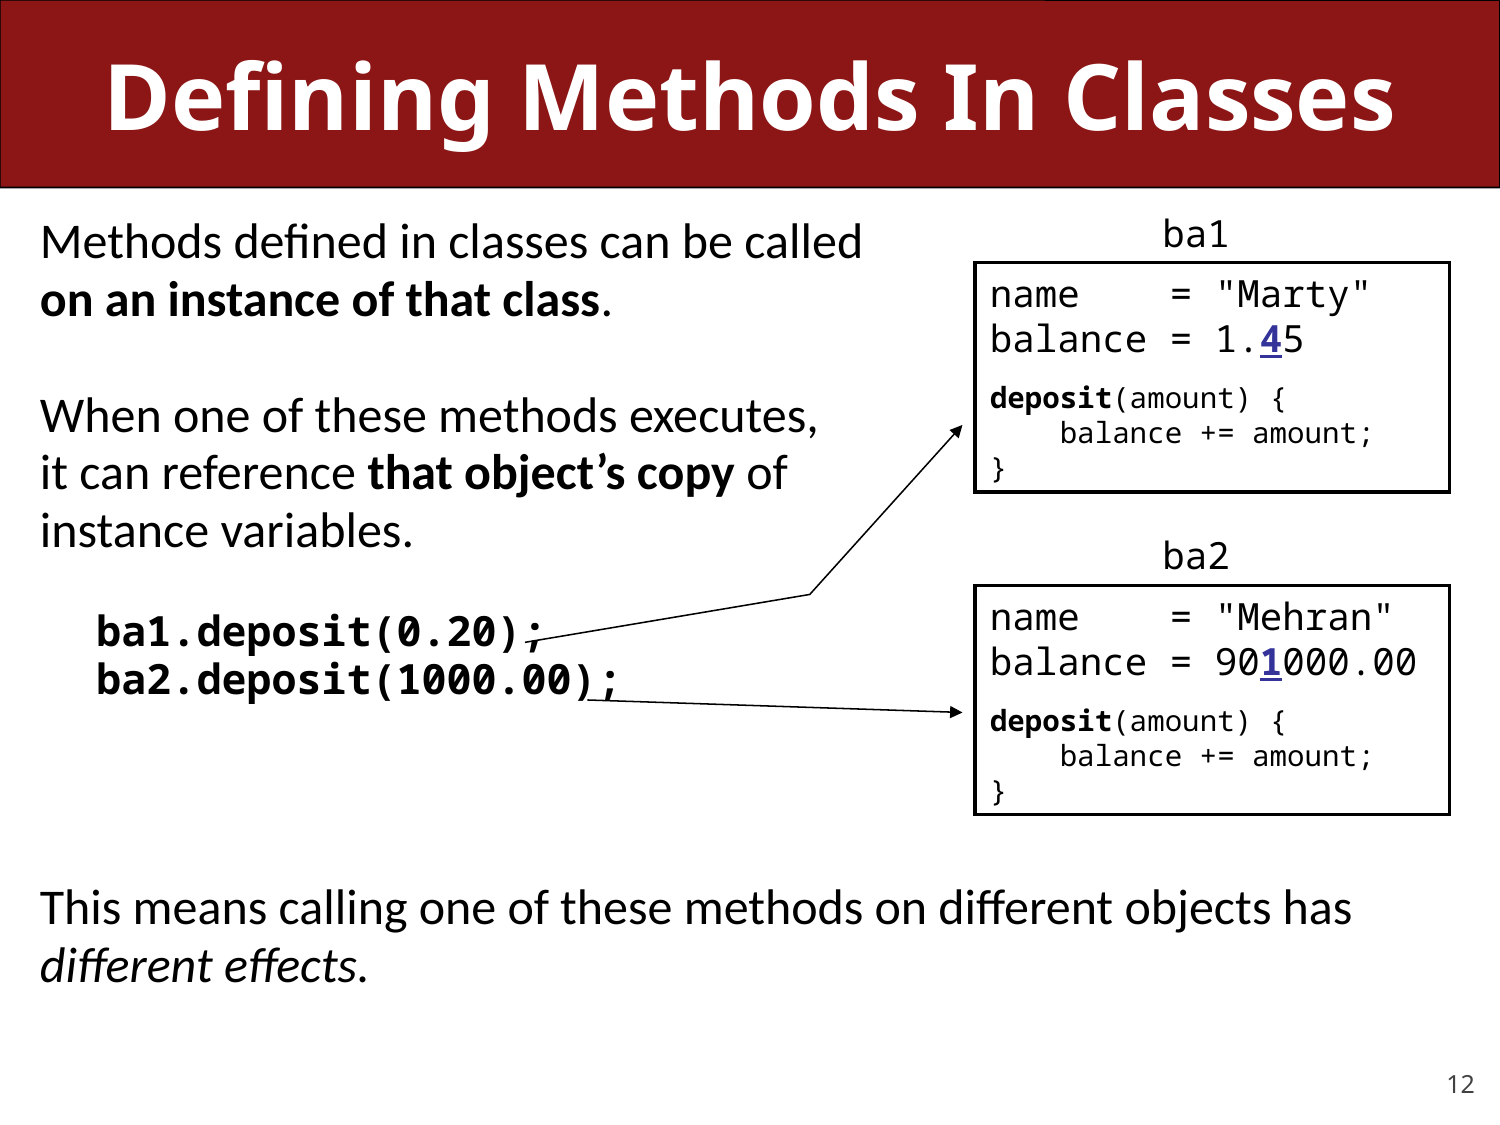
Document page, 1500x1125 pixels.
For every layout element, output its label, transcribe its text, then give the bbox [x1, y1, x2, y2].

text_box name = "Marty" balance = 1.45 deposit(amount) { balance += amount; } [975, 262, 1450, 492]
text_box ba1 [1147, 202, 1245, 262]
text_box [587, 699, 963, 719]
title Defining Methods In Classes [75, 0, 1425, 188]
text_box ba2 [1147, 524, 1245, 585]
text_box [524, 424, 963, 643]
list Methods defined in classes can be called on an instance of that class. When one of these methods executes, it can reference that object’s copy of instance variables. ba1.deposit(0.20); ba2.deposit(1000.00); This means calling one of these methods on different objects has different effects. [24, 212, 1475, 1063]
text_box name = "Mehran" balance = 901000.00 deposit(amount) { balance += amount; } [975, 585, 1450, 815]
